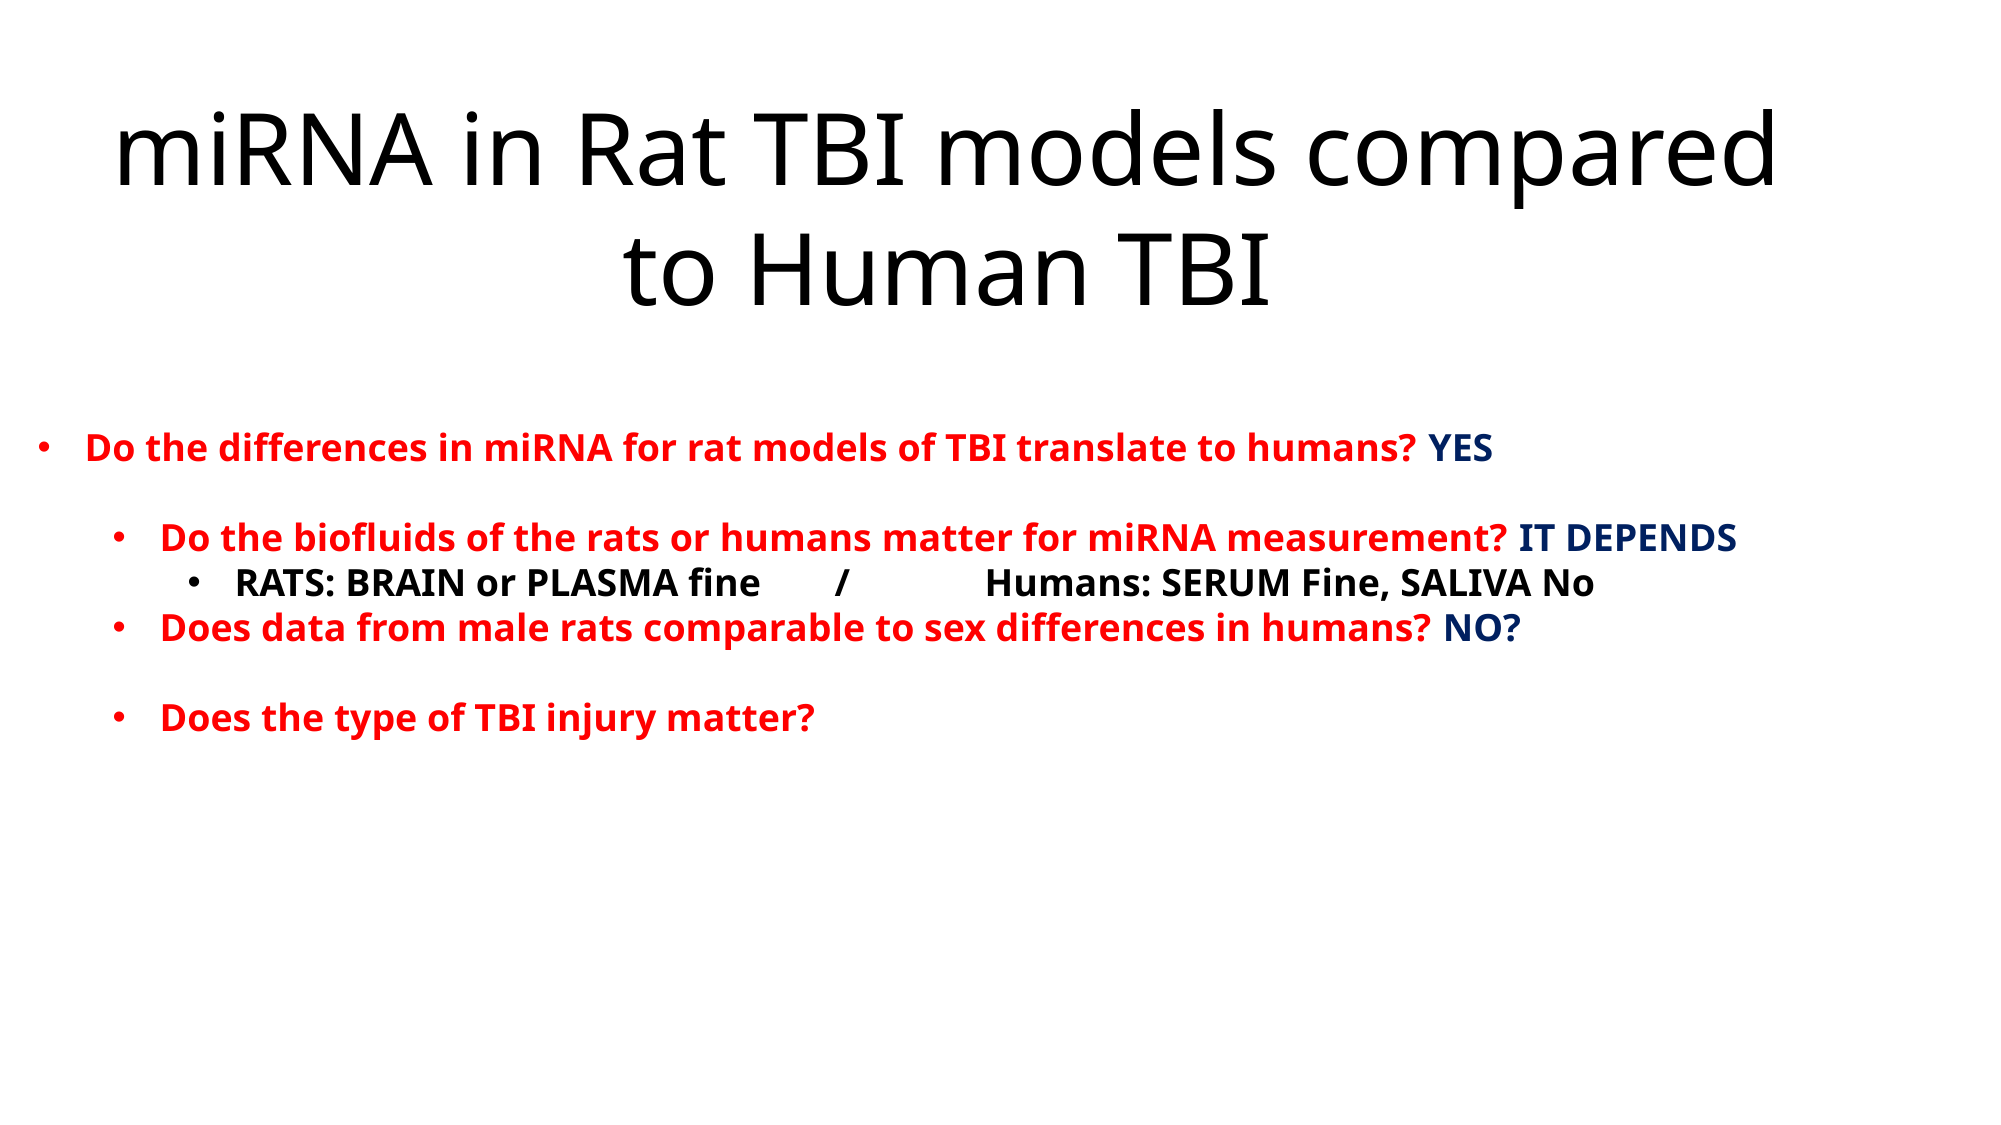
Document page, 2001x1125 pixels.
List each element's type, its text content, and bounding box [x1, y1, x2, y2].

text_box Do the differences in miRNA for rat models of TBI translate to humans? YES Do the biofluids of the rats or humans matter for miRNA measurement? IT DEPENDS RATS: BRAIN or PLASMA fine / Humans: SERUM Fine, SALIVA No Does data from male rats comparable to sex differences in humans? NO? Does the type of TBI injury matter? [23, 417, 1753, 747]
text_box miRNA in Rat TBI models compared to Human TBI [71, 78, 1825, 334]
